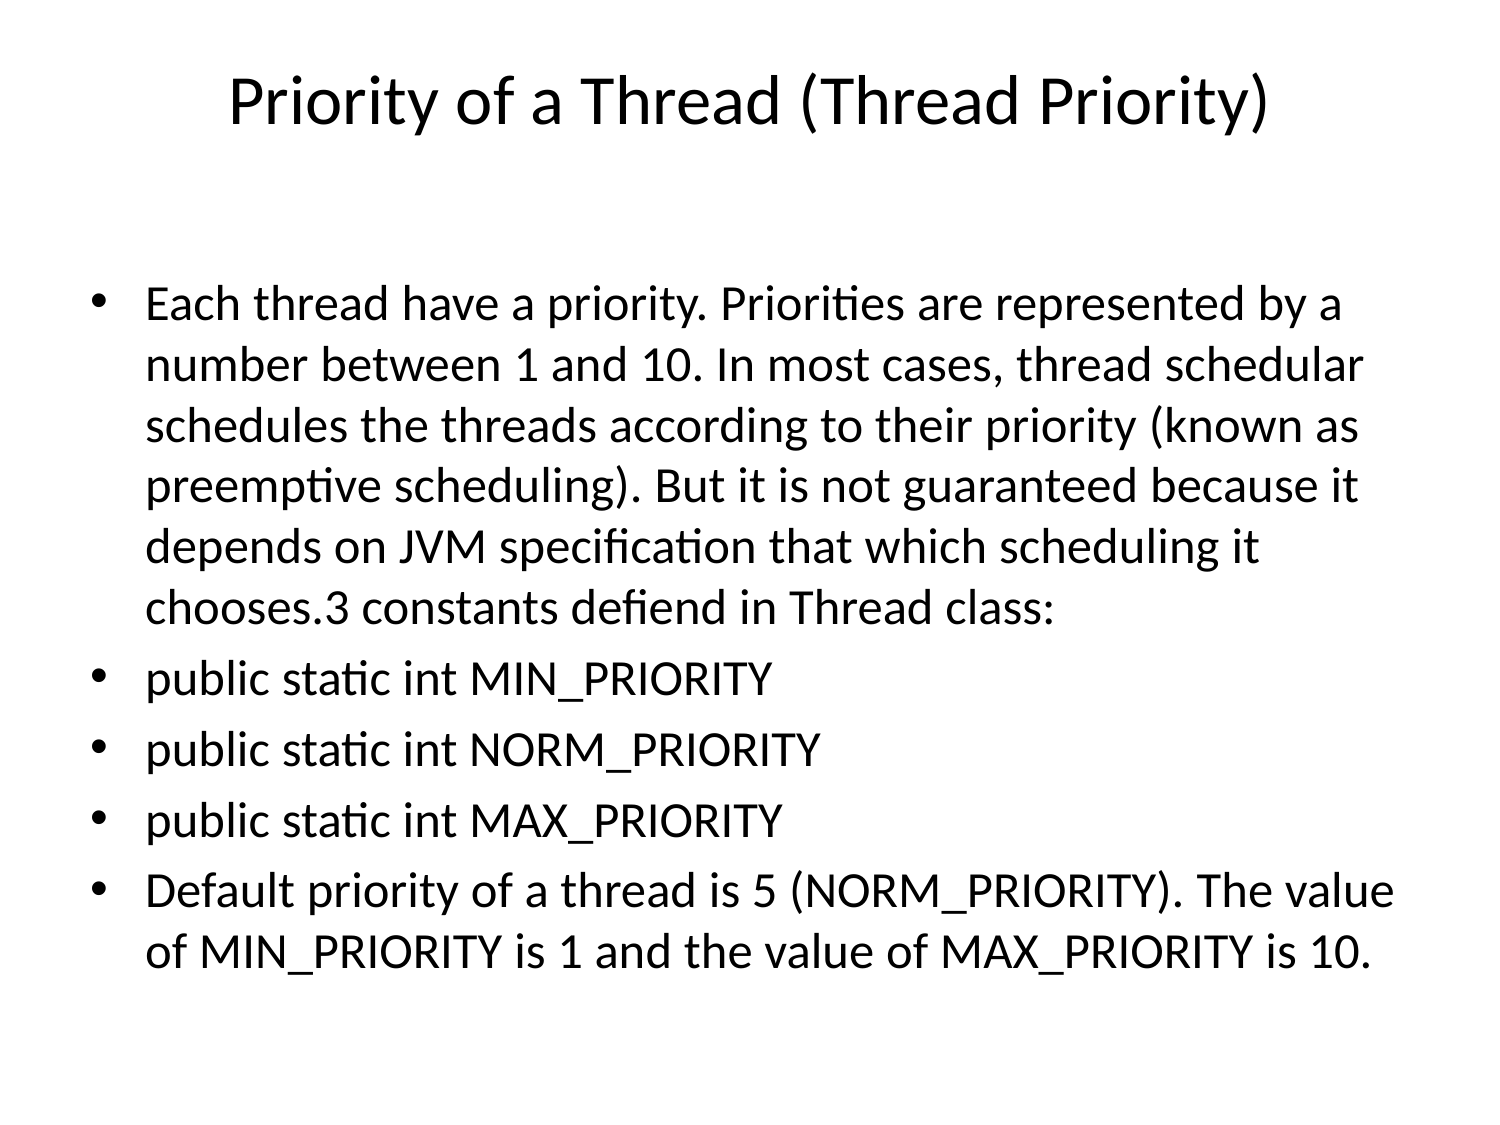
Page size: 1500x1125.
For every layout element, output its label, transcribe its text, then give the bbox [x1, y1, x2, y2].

title Priority of a Thread (Thread Priority) [75, 45, 1425, 233]
list Each thread have a priority. Priorities are represented by a number between 1 and 10. In most cases, thread schedular schedules the threads according to their priority (known as preemptive scheduling). But it is not guaranteed because it depends on JVM specification that which scheduling it chooses.3 constants defiend in Thread class: public static int MIN_PRIORITY public static int NORM_PRIORITY public static int MAX_PRIORITY Default priority of a thread is 5 (NORM_PRIORITY). The value of MIN_PRIORITY is 1 and the value of MAX_PRIORITY is 10. [75, 262, 1425, 1005]
